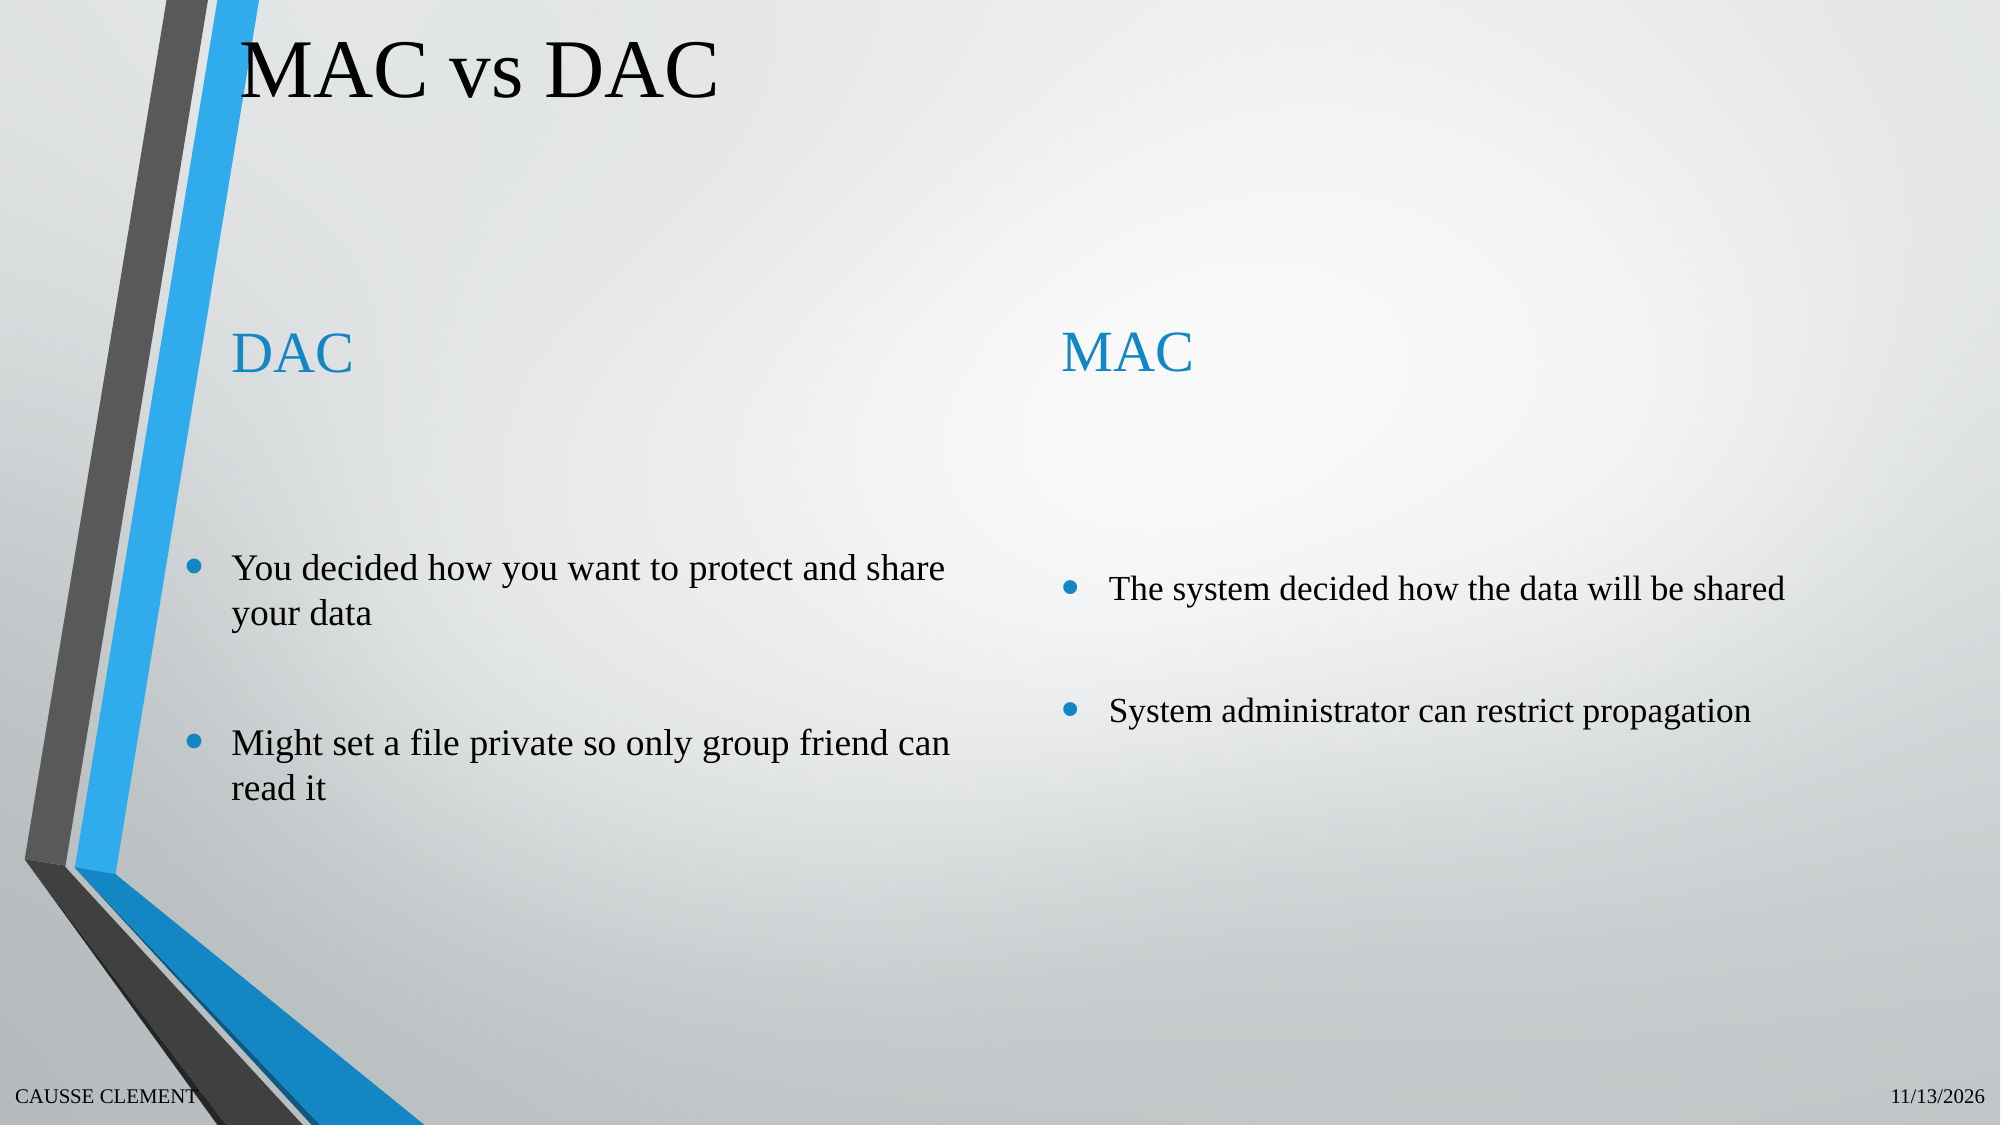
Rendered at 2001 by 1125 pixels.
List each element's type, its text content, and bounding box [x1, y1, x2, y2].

list You decided how you want to protect and share your data Might set a file private so only group friend can read it [169, 535, 973, 939]
list DAC [216, 296, 973, 392]
title MAC vs DAC [216, 0, 744, 129]
footer CAUSSE CLEMENT [0, 1065, 1163, 1125]
list The system decided how the data will be shared System administrator can restrict propagation [1046, 557, 1915, 738]
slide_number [1812, 1065, 2000, 1125]
list MAC [1046, 296, 1805, 392]
